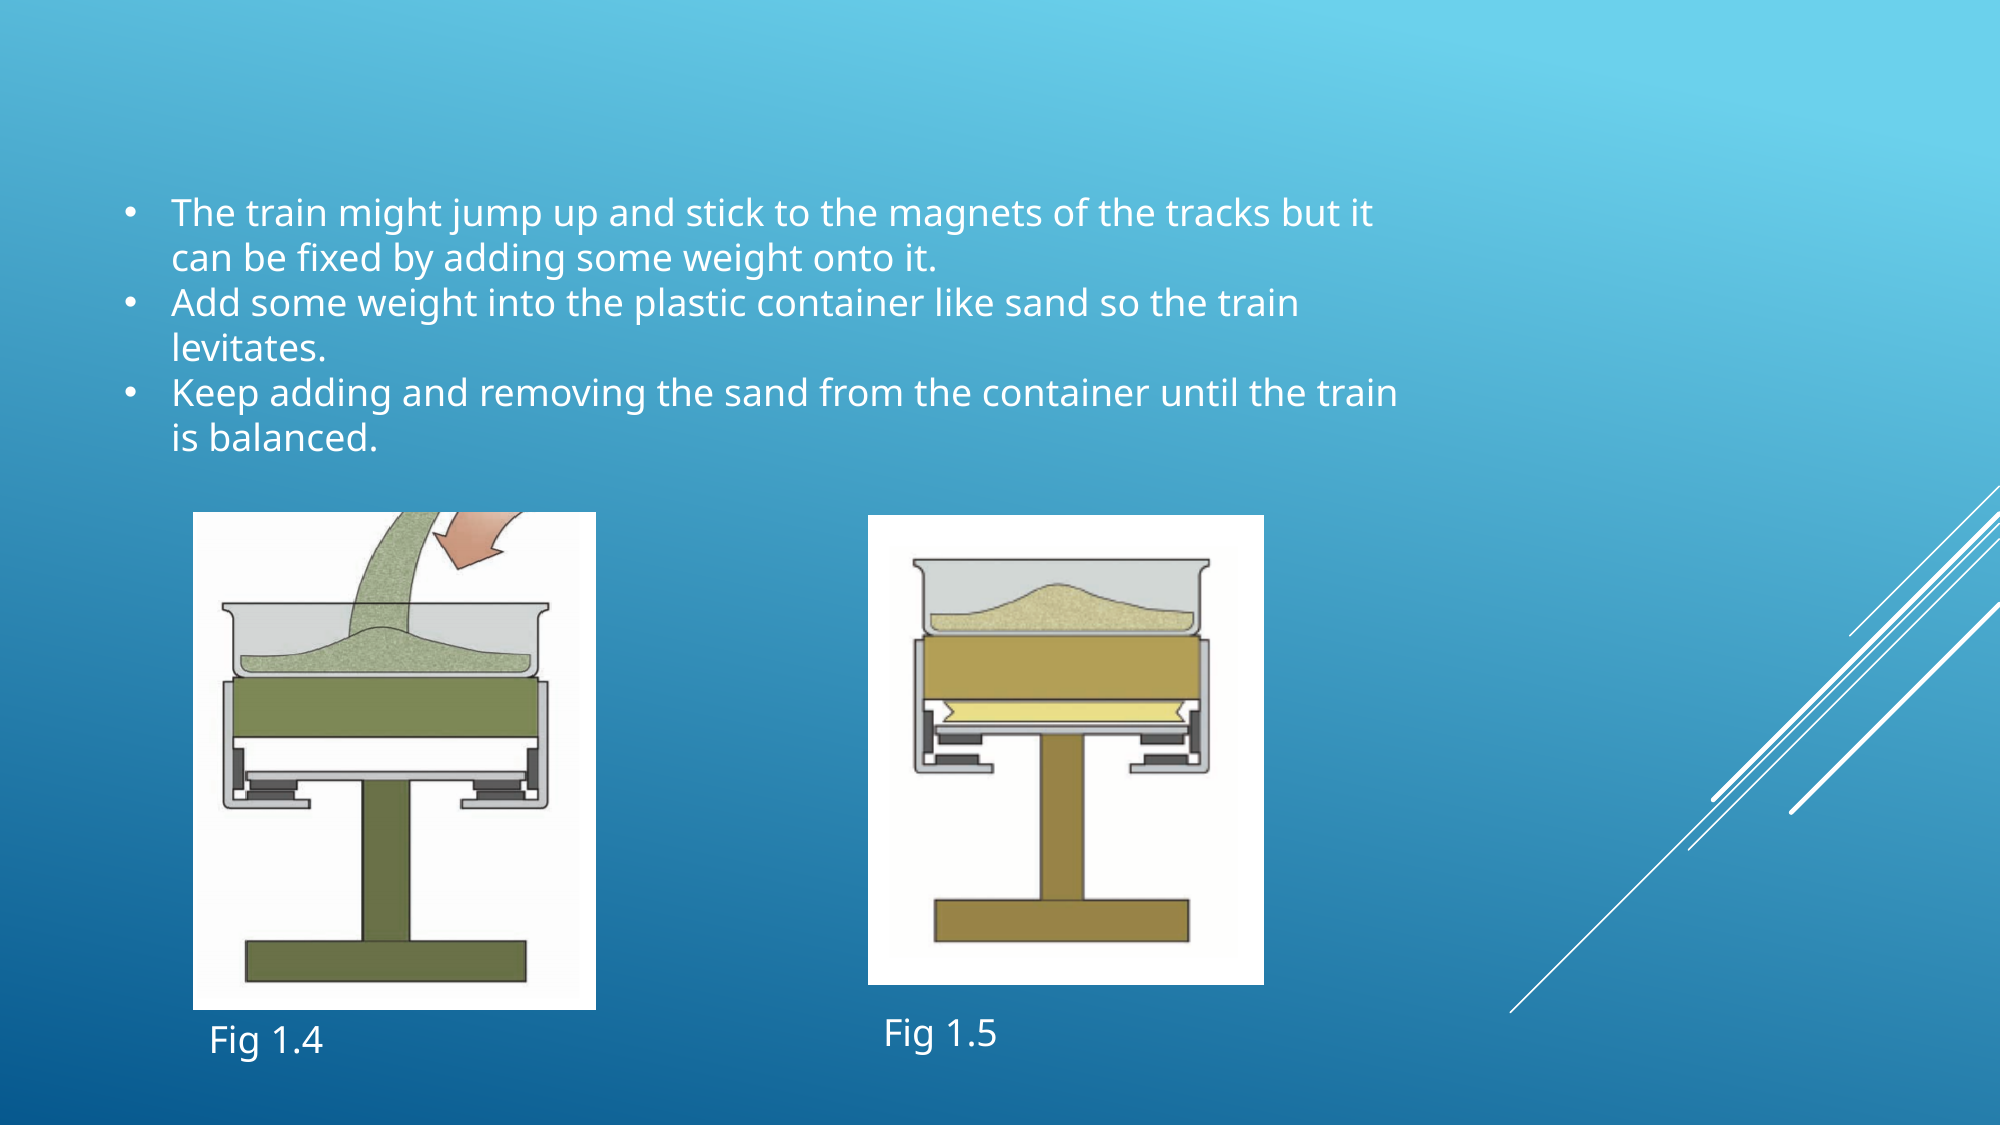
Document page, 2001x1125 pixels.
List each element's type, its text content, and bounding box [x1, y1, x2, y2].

text_box Fig 1.4 [193, 1010, 589, 1114]
picture [193, 512, 596, 1010]
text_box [868, 514, 1264, 1063]
text_box The train might jump up and stick to the magnets of the tracks but it can be fixed by adding some weight onto it. Add some weight into the plastic container like sand so the train levitates. Keep adding and removing the sand from the container until the train is balanced. [109, 182, 1439, 512]
